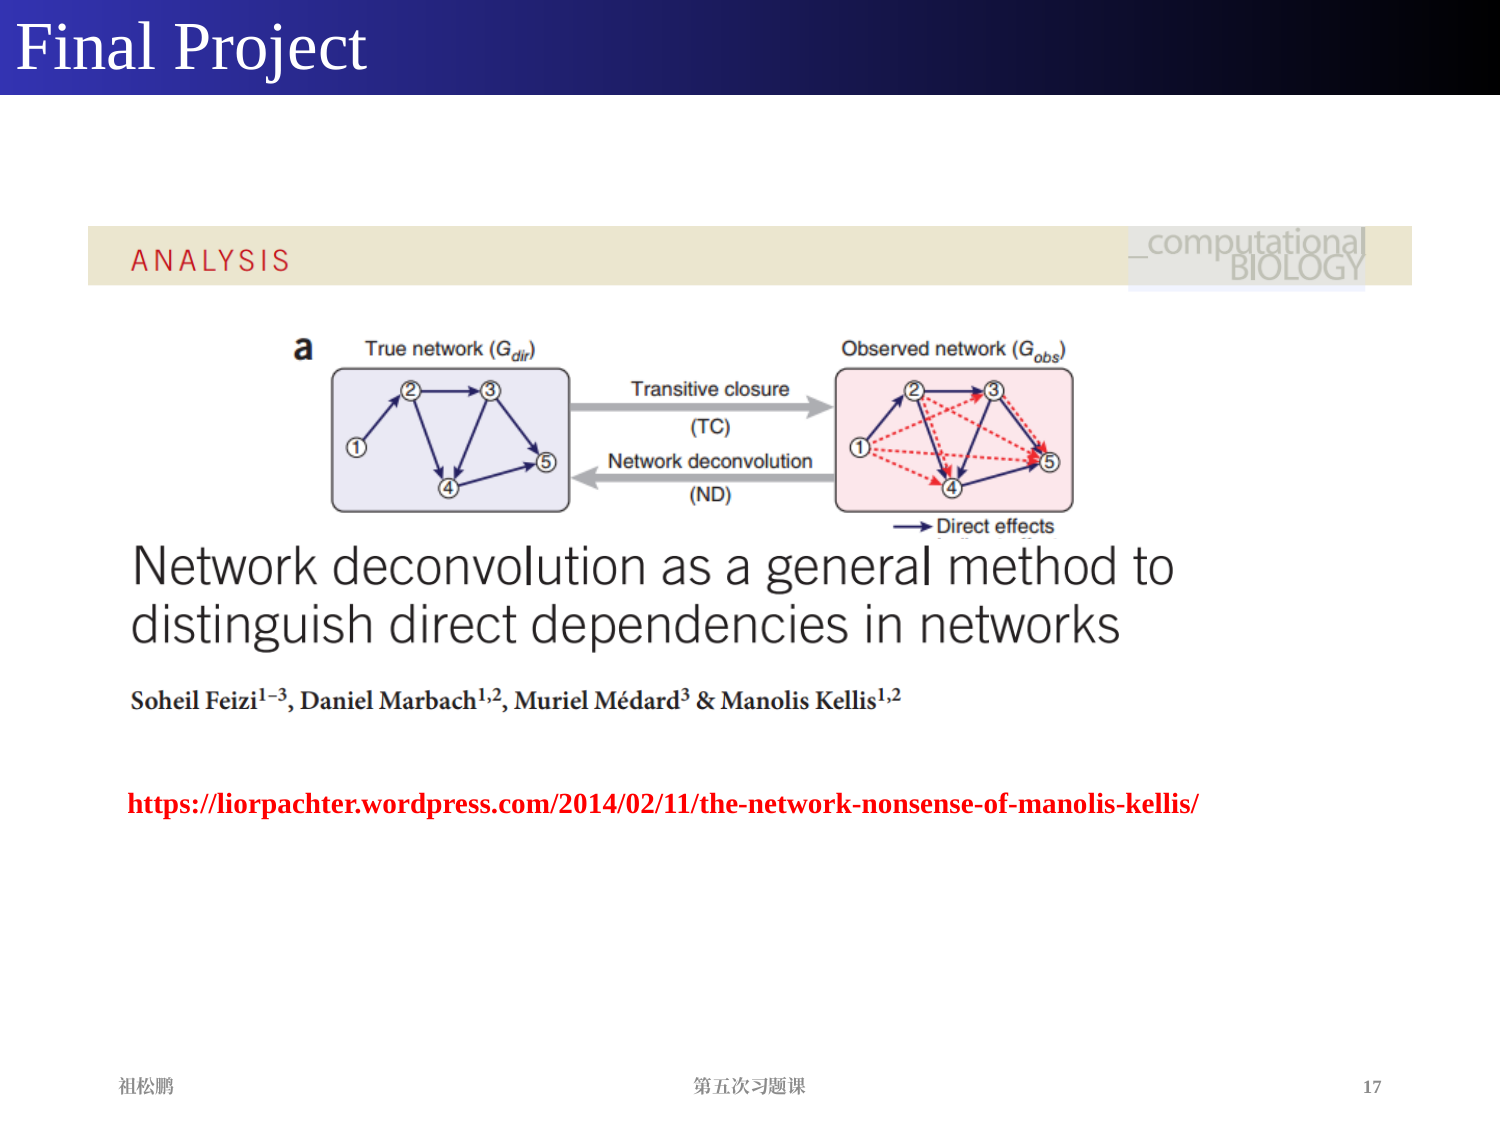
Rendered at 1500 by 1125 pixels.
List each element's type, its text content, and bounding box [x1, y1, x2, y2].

slide_number 17 [1059, 1056, 1397, 1117]
text_box https://liorpachter.wordpress.com/2014/02/11/the-network-nonsense-of-manolis-kellis/ [112, 777, 1329, 827]
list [88, 226, 1412, 734]
footer 第五次习题课 [496, 1056, 1004, 1117]
title Final Project [0, 0, 1500, 95]
picture [253, 295, 1087, 539]
slide_number 祖松鹏 [103, 1056, 441, 1117]
